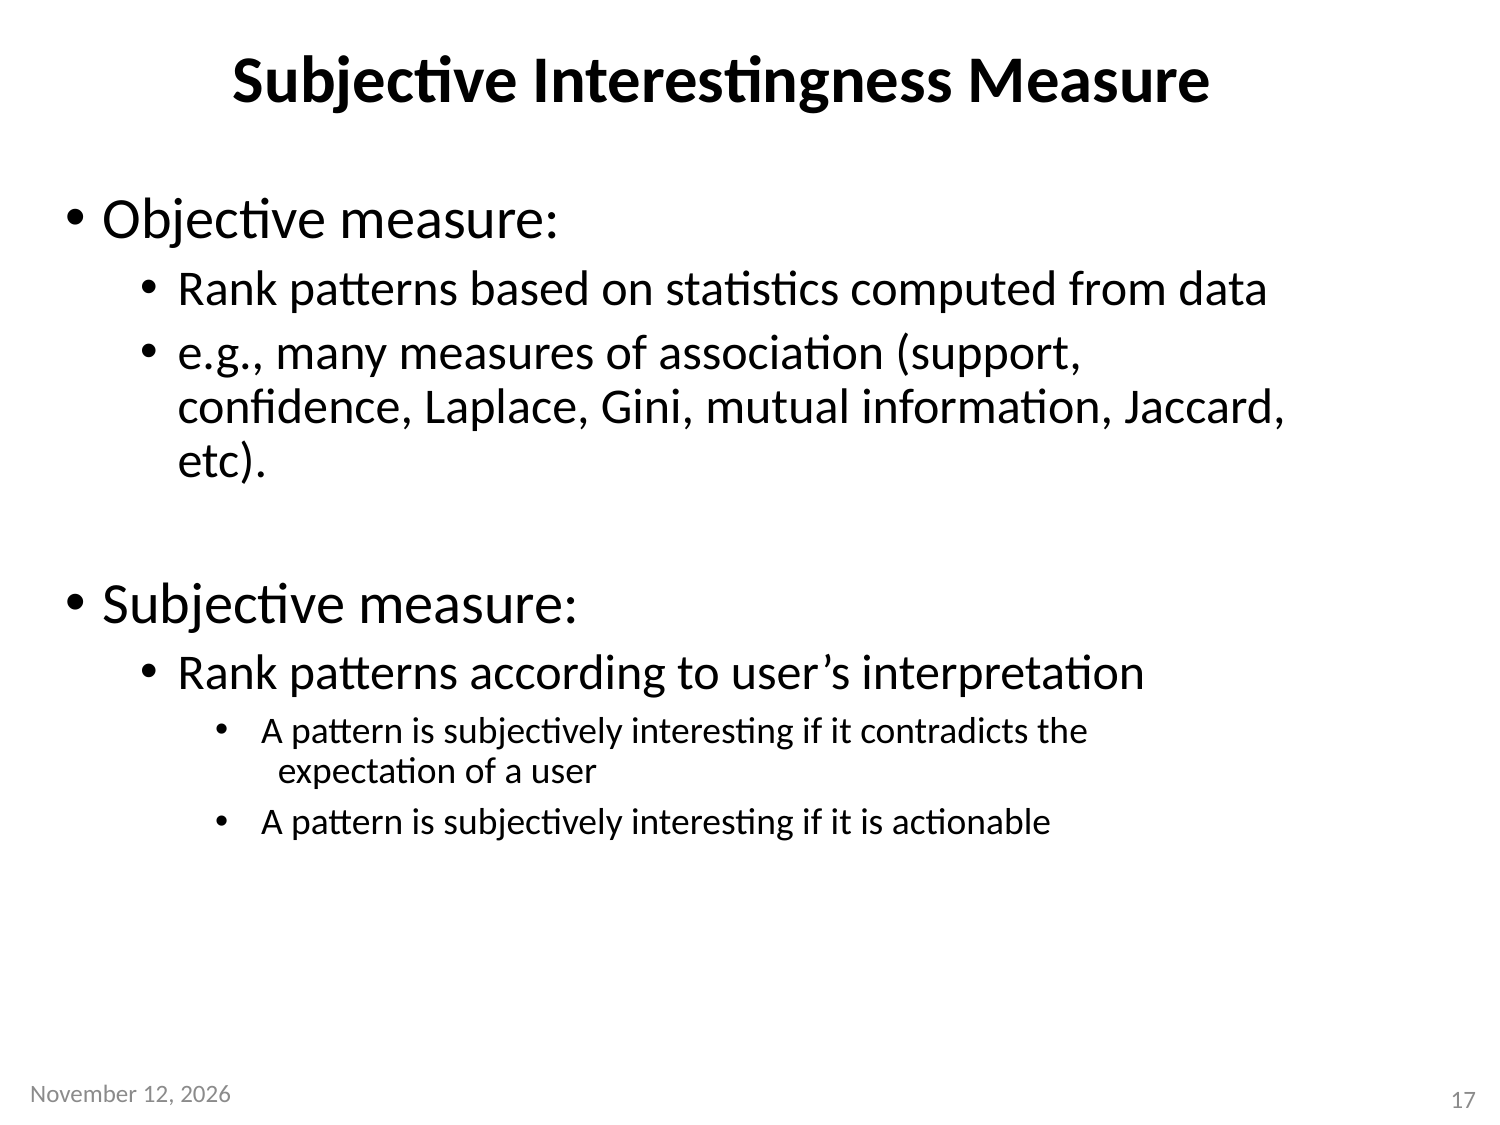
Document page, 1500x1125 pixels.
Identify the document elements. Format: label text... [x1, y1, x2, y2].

slide_number 17 [1153, 1080, 1492, 1118]
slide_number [15, 1071, 353, 1114]
title Subjective Interestingness Measure [75, 48, 1370, 114]
list Objective measure: Rank patterns based on statistics computed from data e.g., many measures of association (support, confidence, Laplace, Gini, mutual information, Jaccard, etc). Subjective measure: Rank patterns according to user’s interpretation A pattern is subjectively interesting if it contradicts the expectation of a user A pattern is subjectively interesting if it is actionable [50, 181, 1344, 977]
